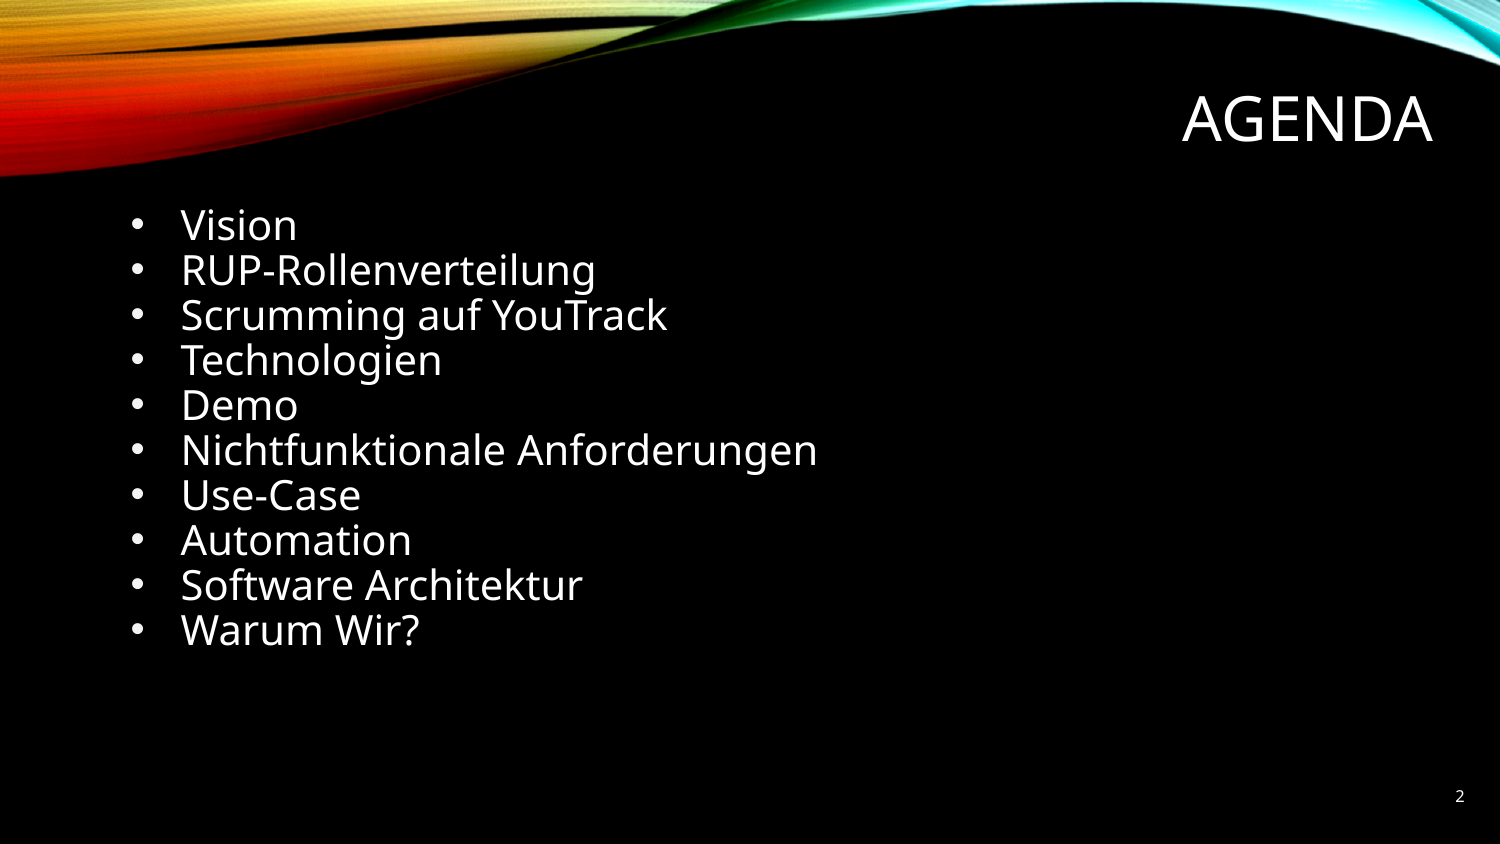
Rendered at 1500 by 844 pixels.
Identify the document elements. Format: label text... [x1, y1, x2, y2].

picture [0, 0, 1500, 178]
title AGENDA [51, 72, 1449, 167]
slide_number 2 [1389, 764, 1480, 830]
list Vision RUP-Rollenverteilung Scrumming auf YouTrack Technologien Demo Nichtfunktionale Anforderungen Use-Case Automation Software Architektur Warum Wir? [51, 189, 1449, 750]
